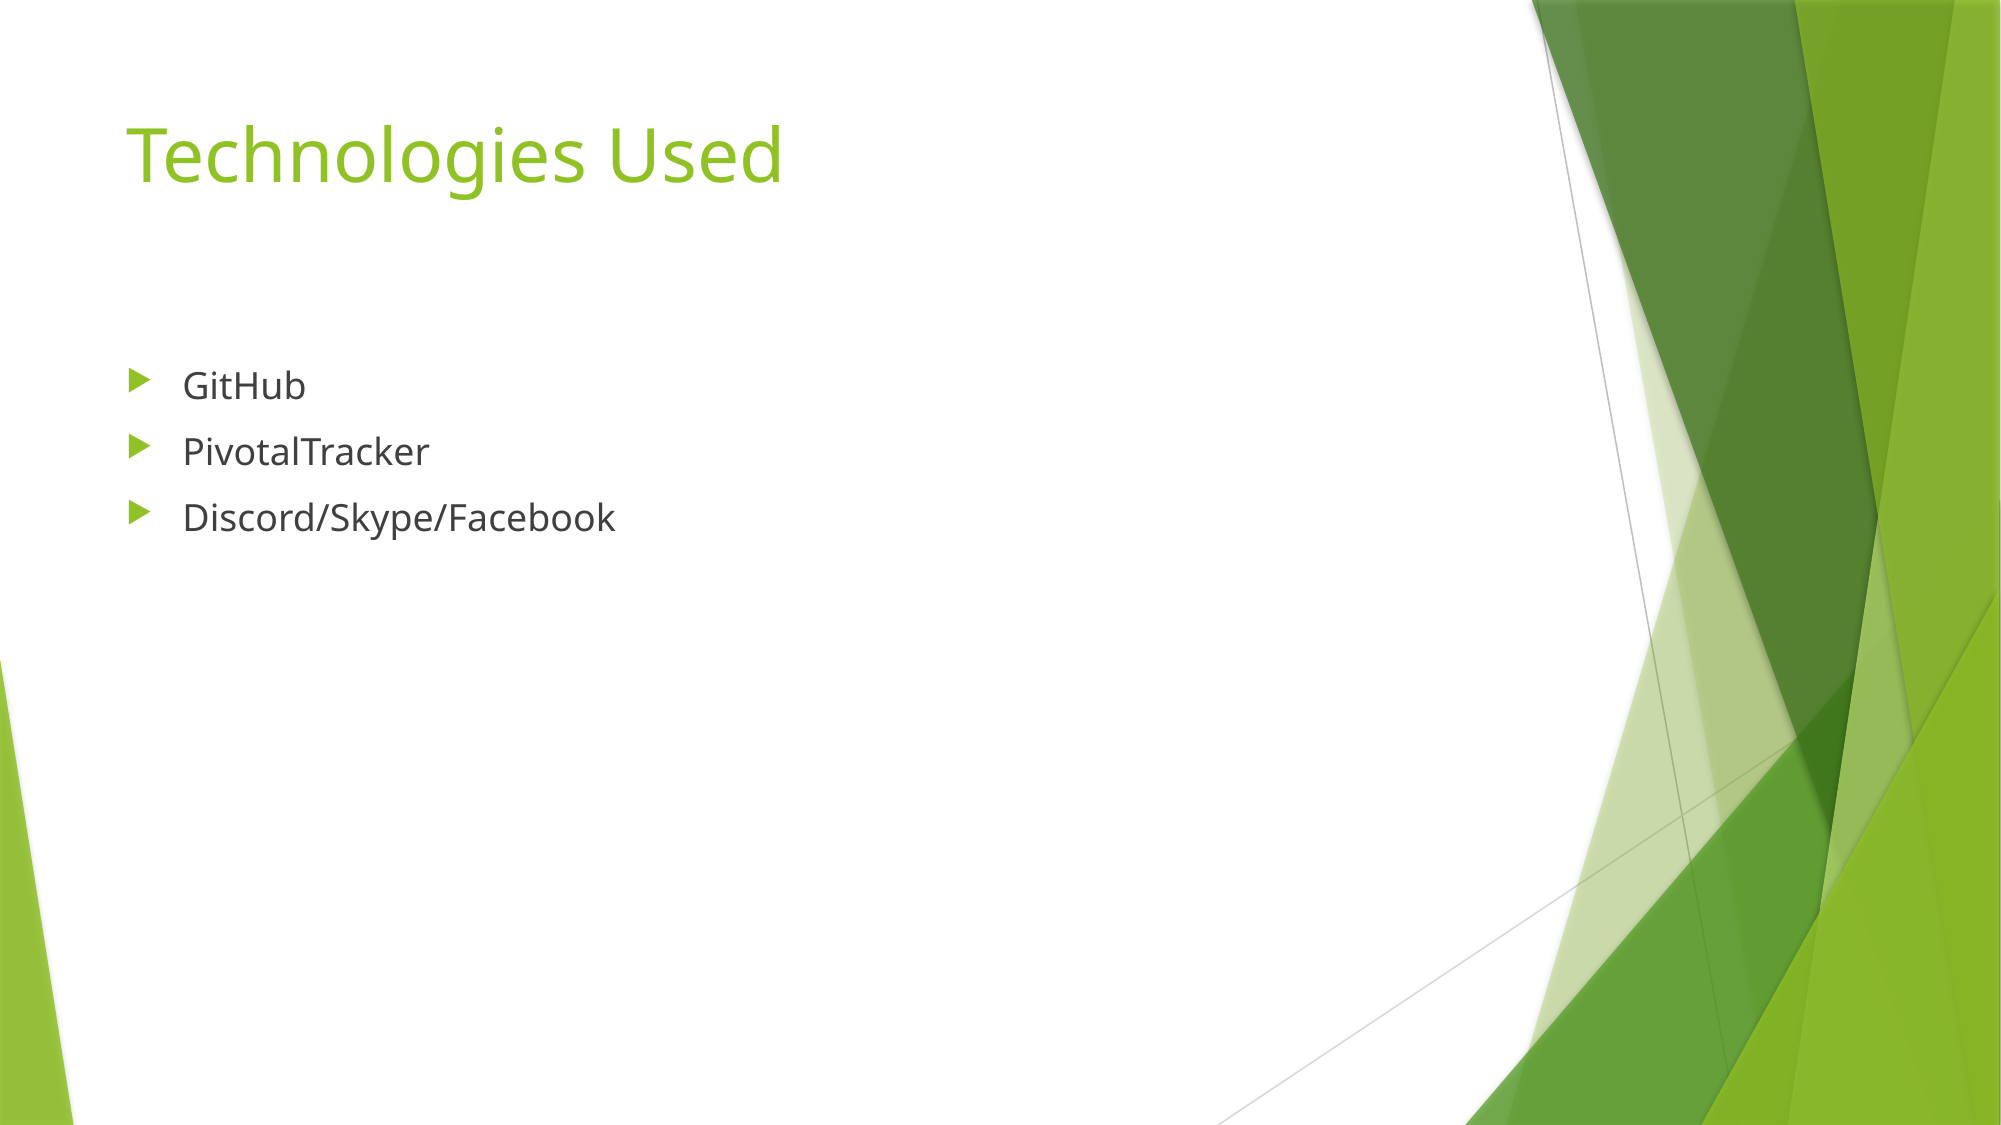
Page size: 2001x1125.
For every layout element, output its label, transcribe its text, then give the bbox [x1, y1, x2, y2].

list GitHub PivotalTracker Discord/Skype/Facebook [111, 354, 1522, 992]
title Technologies Used [111, 99, 1522, 317]
